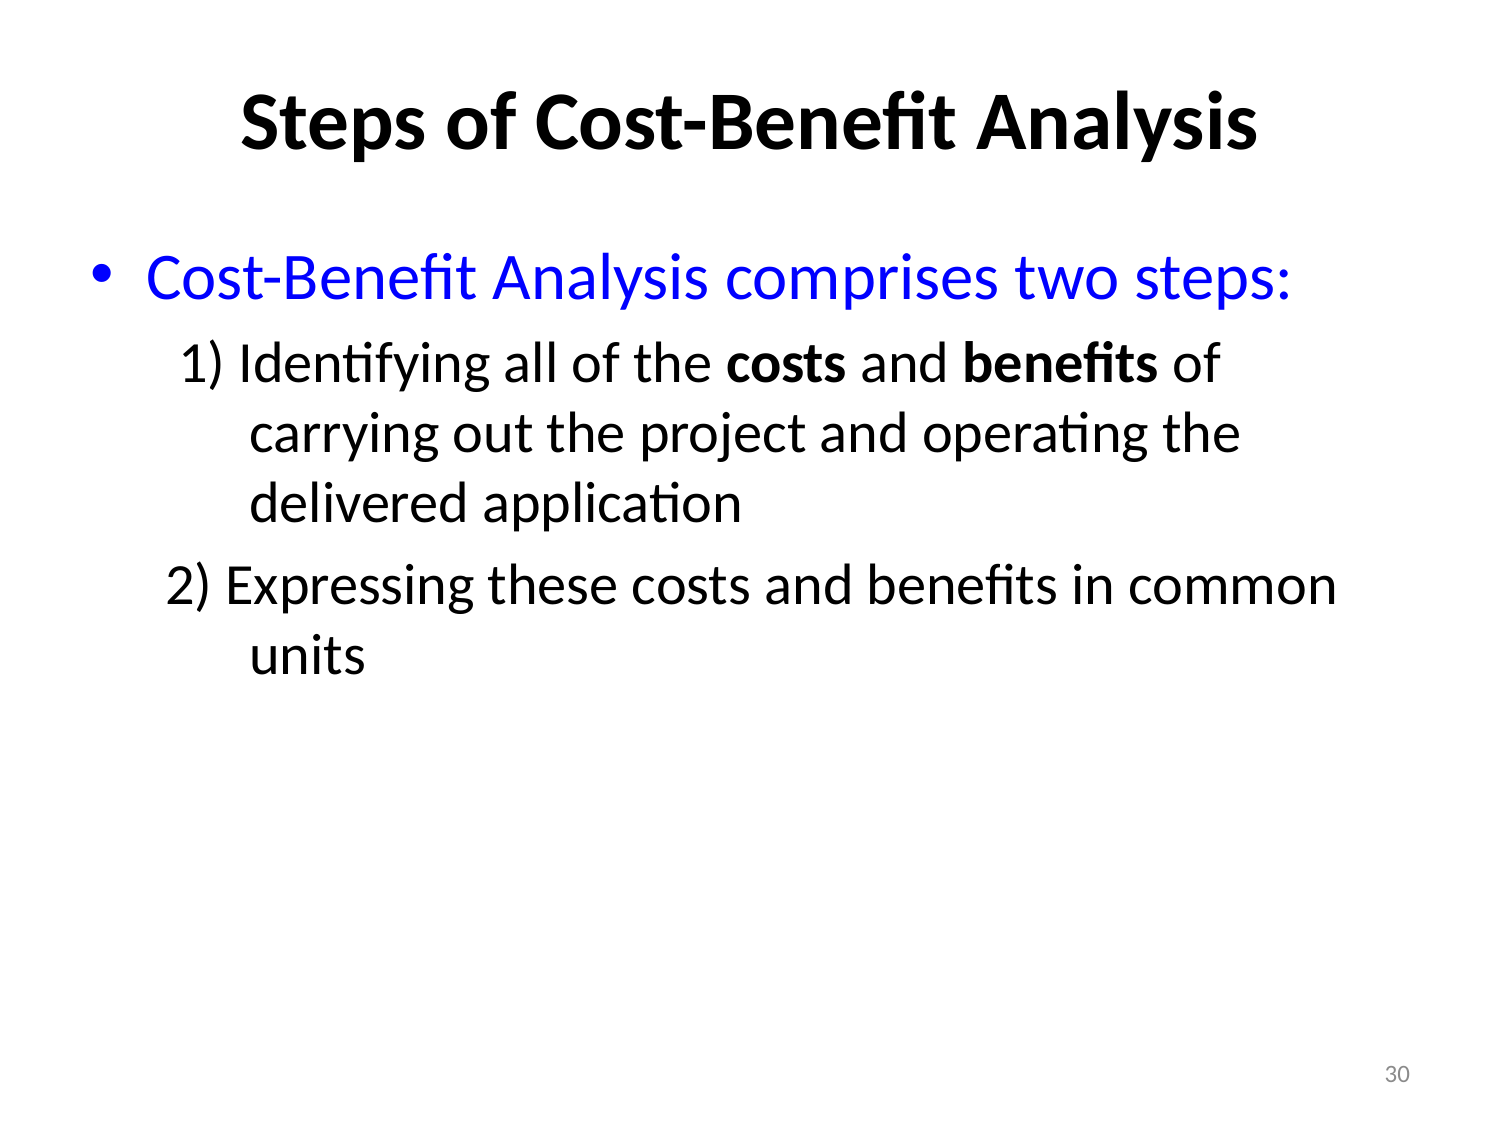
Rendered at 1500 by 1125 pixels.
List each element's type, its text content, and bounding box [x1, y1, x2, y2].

slide_number 30 [1074, 1042, 1425, 1103]
title Steps of Cost-Benefit Analysis [75, 45, 1425, 188]
list Cost-Benefit Analysis comprises two steps: 1) Identifying all of the costs and benefits of carrying out the project and operating the delivered application 2) Expressing these costs and benefits in common units [75, 224, 1425, 1005]
